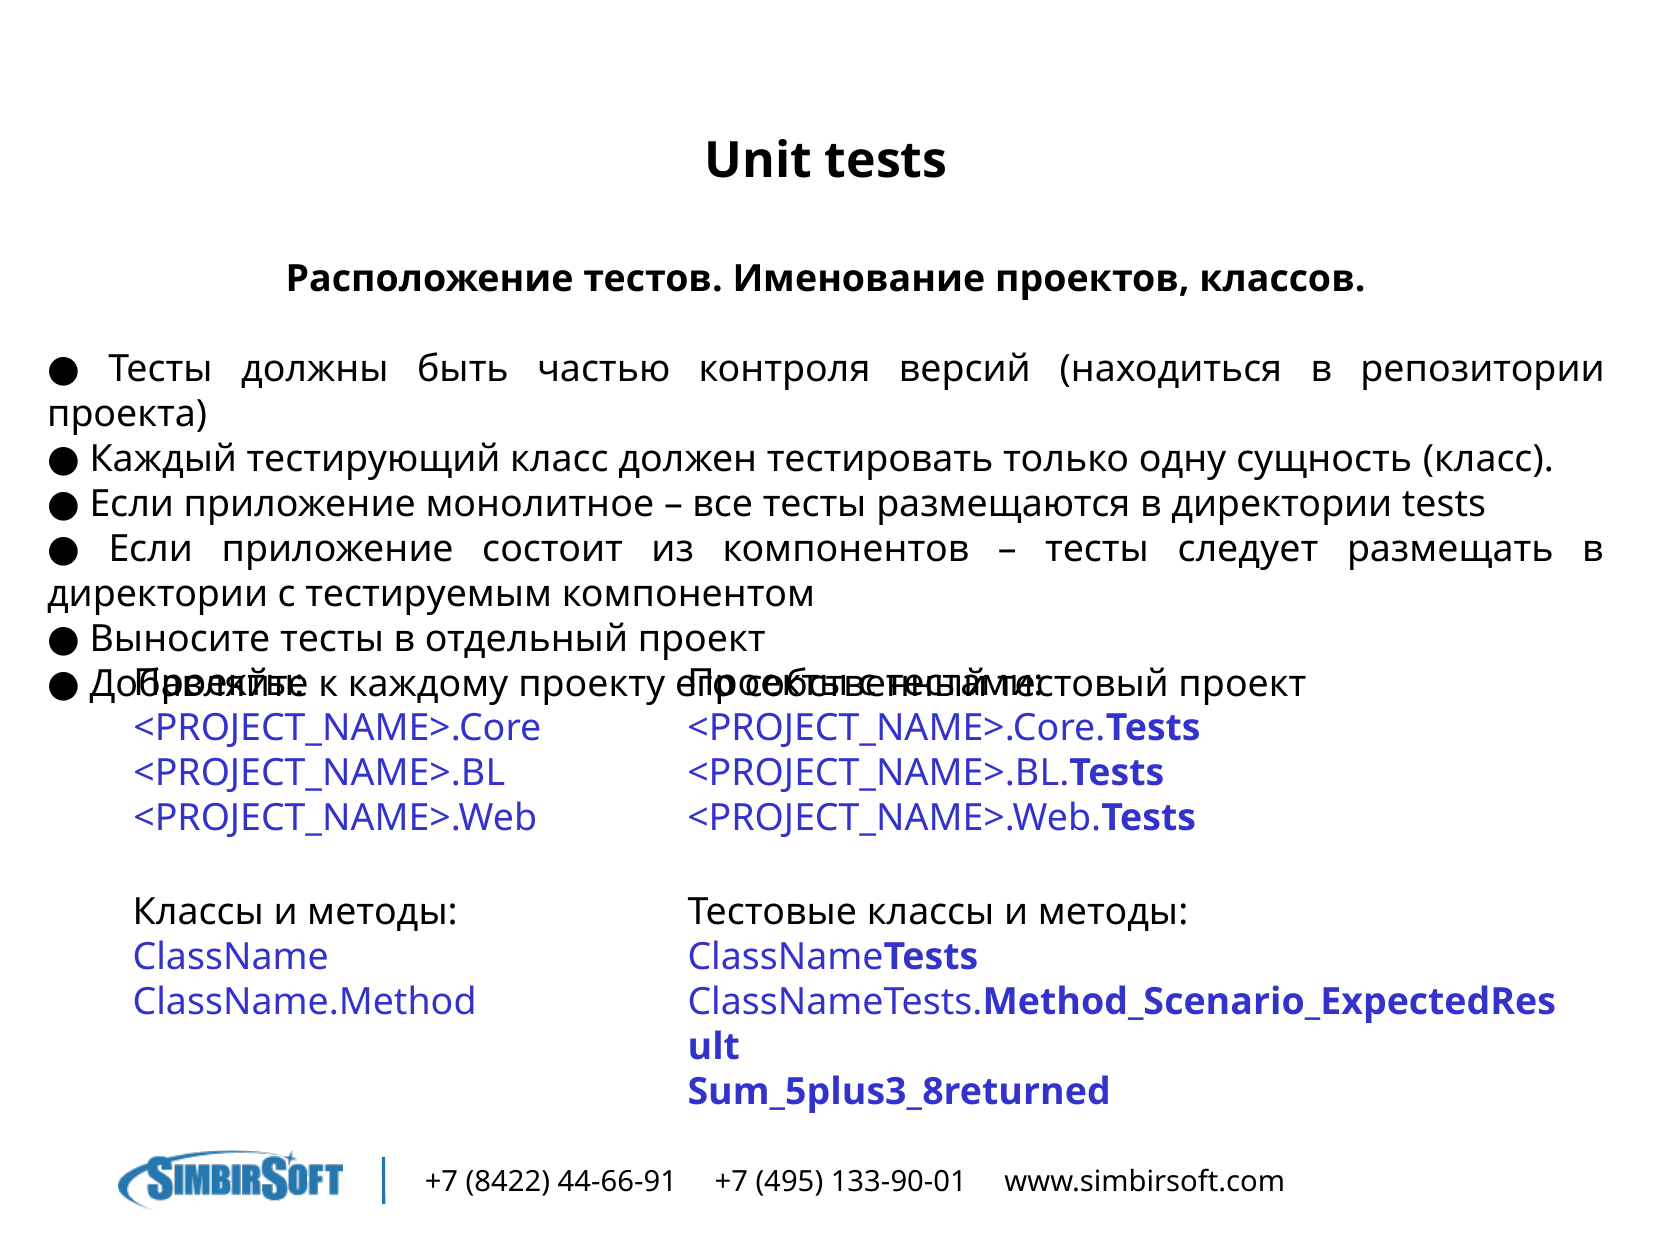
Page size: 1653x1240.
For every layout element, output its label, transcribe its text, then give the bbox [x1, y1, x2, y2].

text_box Классы и методы: ClassName ClassName.Method [117, 879, 662, 1030]
picture [117, 1149, 343, 1212]
text_box Проекты с тестами: <PROJECT_NAME>.Core.Tests <PROJECT_NAME>.BL.Tests <PROJECT_NAME>.Web.Tests [672, 650, 1338, 846]
text_box Тестовые классы и методы: ClassNameTests ClassNameTests.Method_Scenario_ExpectedResult Sum_5plus3_8returned [672, 879, 1582, 1120]
text_box +7 (8422) 44-66-91 +7 (495) 133-90-01 www.simbirsoft.com [424, 1162, 1558, 1202]
text_box Расположение тестов. Именование проектов, классов. ● Тесты должны быть частью контроля версий (находиться в репозитории проекта) ● Каждый тестирующий класс должен тестировать только одну сущность (класс). ● Если приложение монолитное – все тесты размещаются в директории tests ● Если приложение состоит из компонентов – тесты следует размещать в директории с тестируемым компонентом ● Выносите тесты в отдельный проект ● Добавляйте к каждому проекту его собственный тестовый проект [47, 253, 1605, 1116]
text_box Проекты: <PROJECT_NAME>.Core <PROJECT_NAME>.BL <PROJECT_NAME>.Web [118, 650, 663, 846]
text_box Unit tests [0, 0, 1653, 254]
